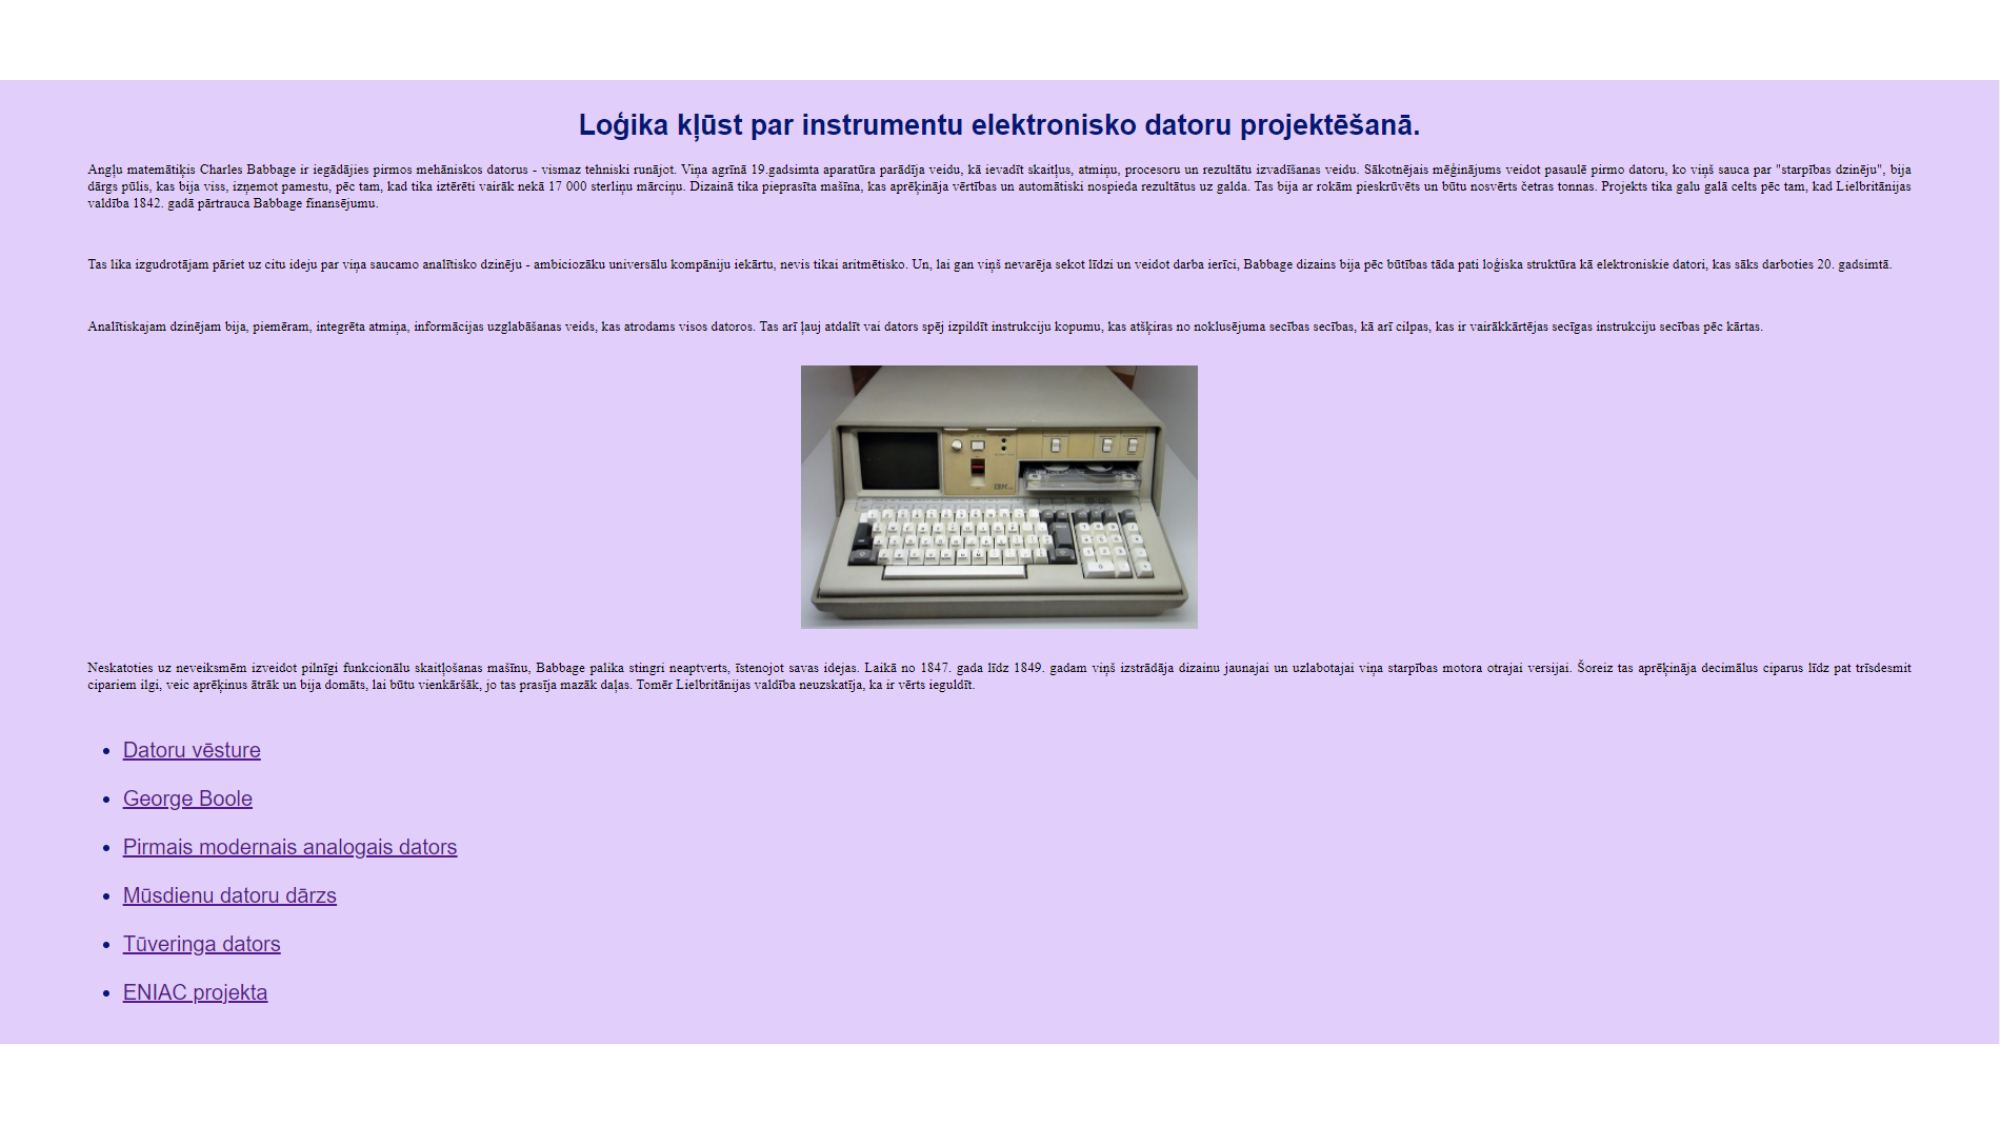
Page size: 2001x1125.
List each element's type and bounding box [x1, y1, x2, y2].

list [0, 80, 2000, 1045]
